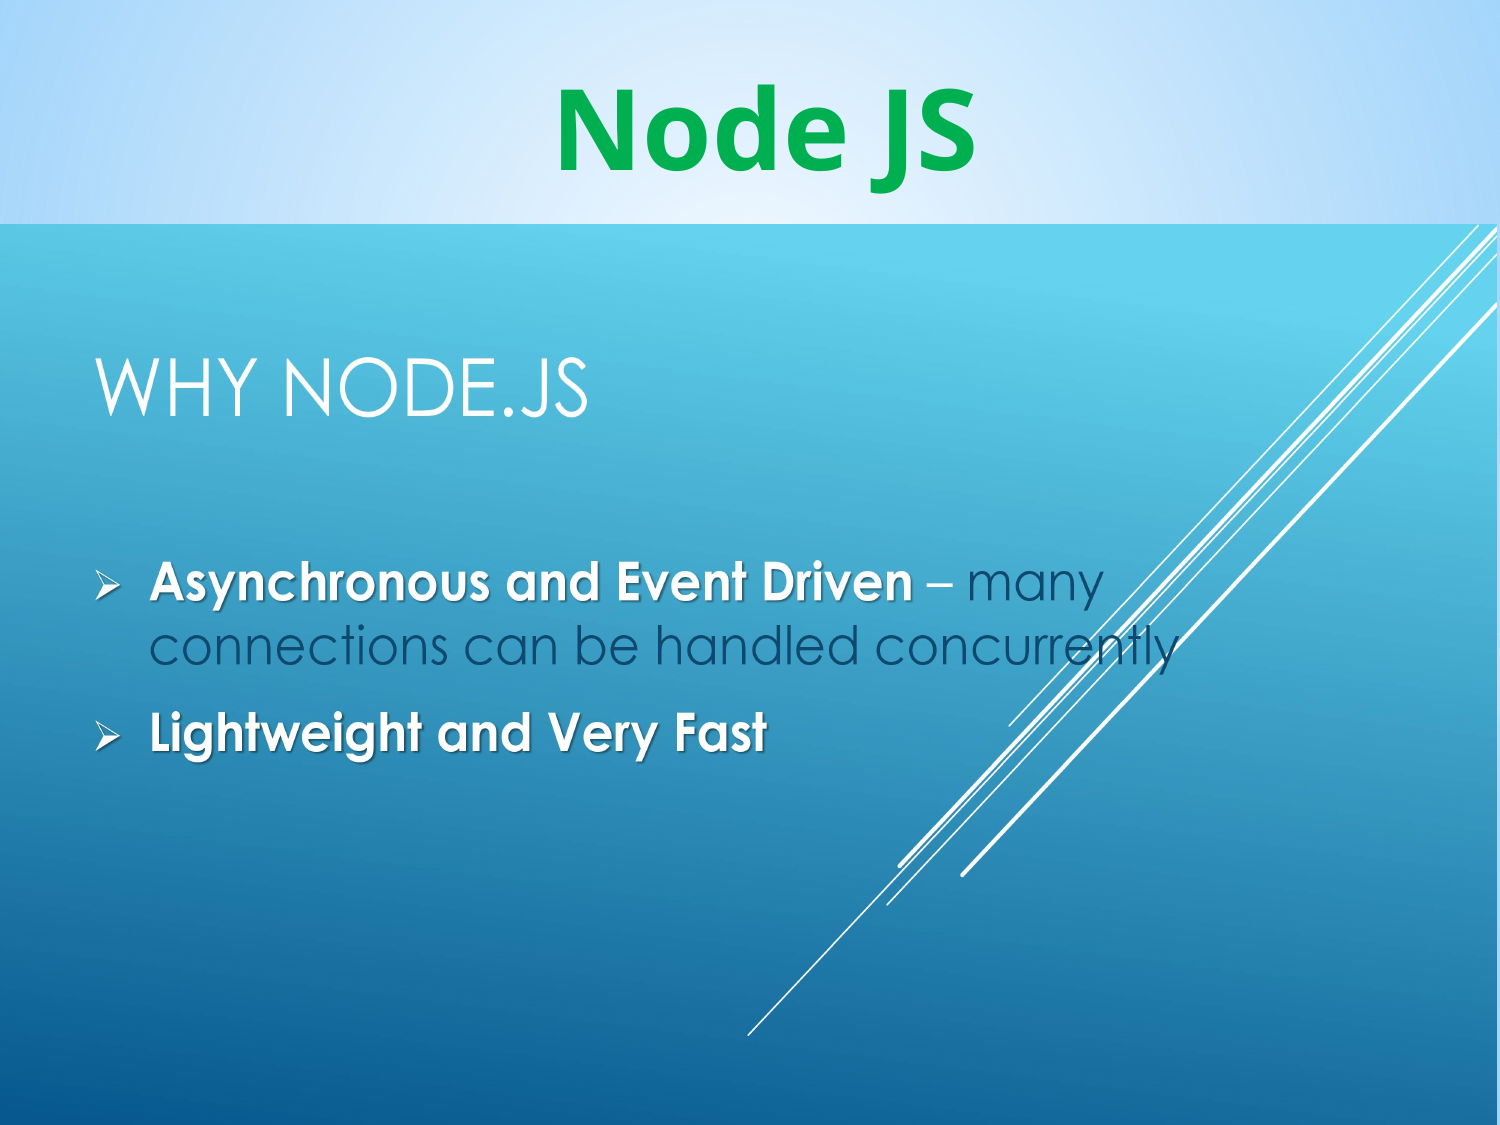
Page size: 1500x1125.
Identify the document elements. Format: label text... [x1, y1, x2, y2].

title Node JS [0, 50, 1500, 225]
picture [0, 224, 1498, 1125]
